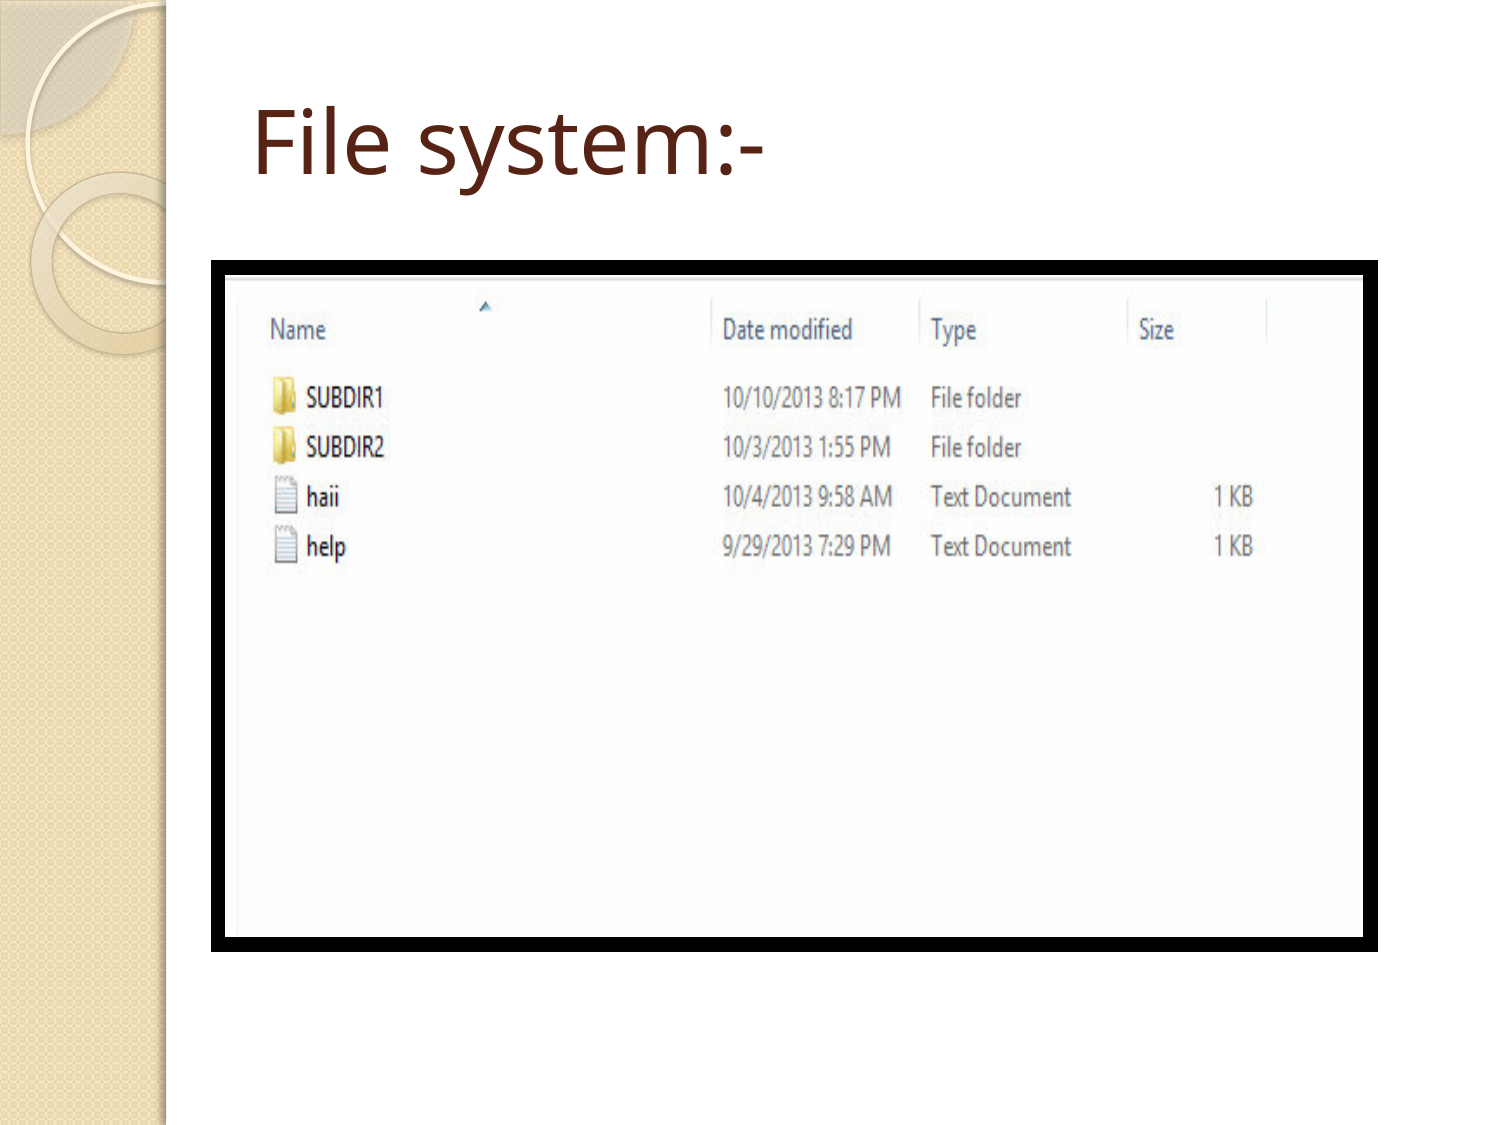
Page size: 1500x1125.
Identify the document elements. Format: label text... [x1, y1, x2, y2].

title File system:- [235, 45, 1466, 233]
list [225, 274, 1364, 938]
